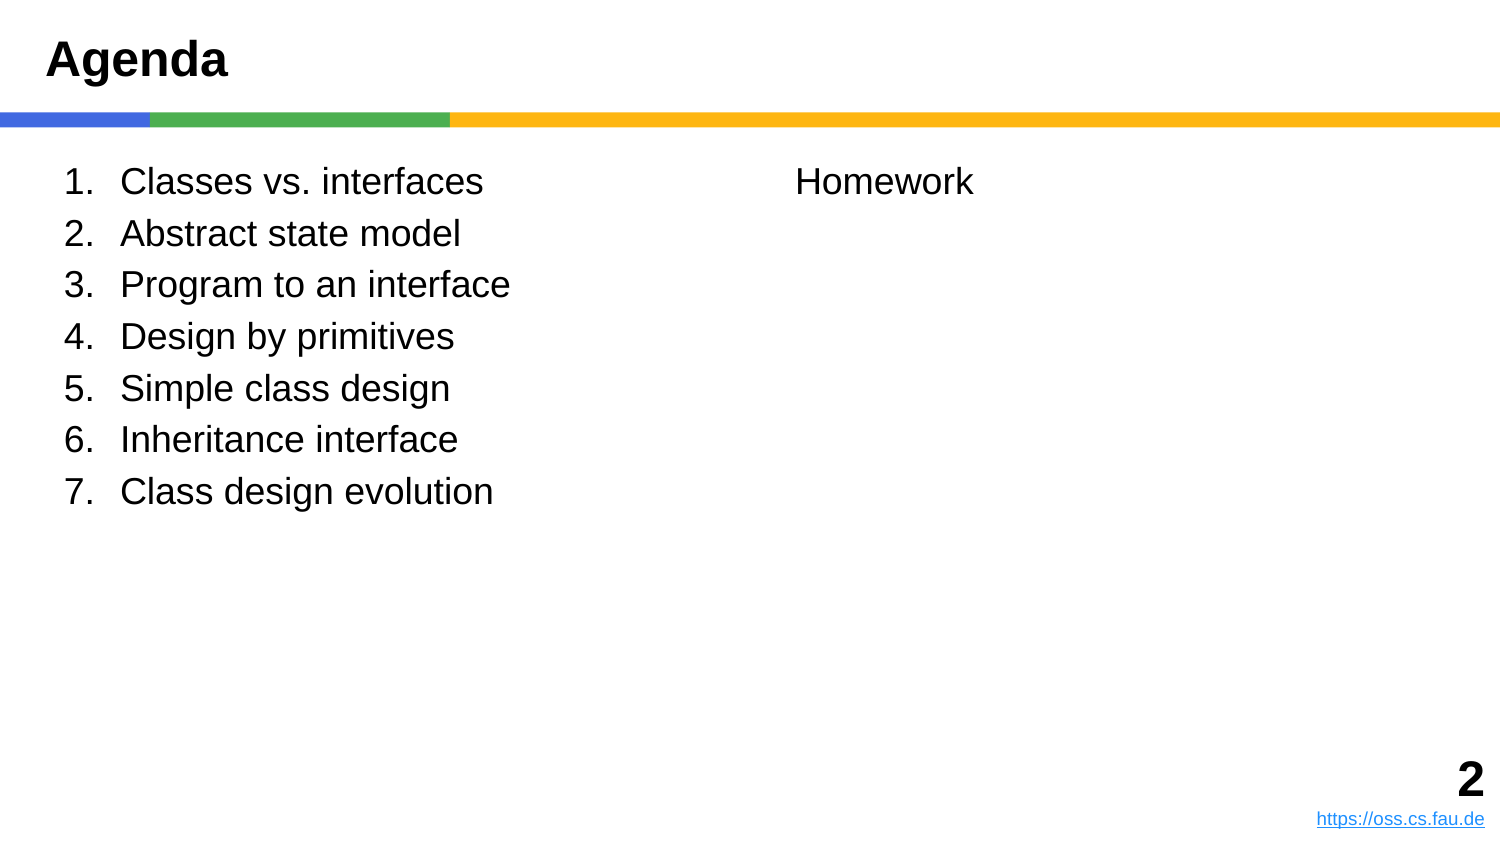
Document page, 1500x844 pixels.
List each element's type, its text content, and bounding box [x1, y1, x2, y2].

list Homework [795, 150, 1470, 825]
slide_number ‹#› https://oss.cs.fau.de [1200, 724, 1500, 844]
title Agenda [0, 0, 1500, 113]
list Classes vs. interfaces Abstract state model Program to an interface Design by primitives Simple class design Inheritance interface Class design evolution [45, 150, 720, 825]
